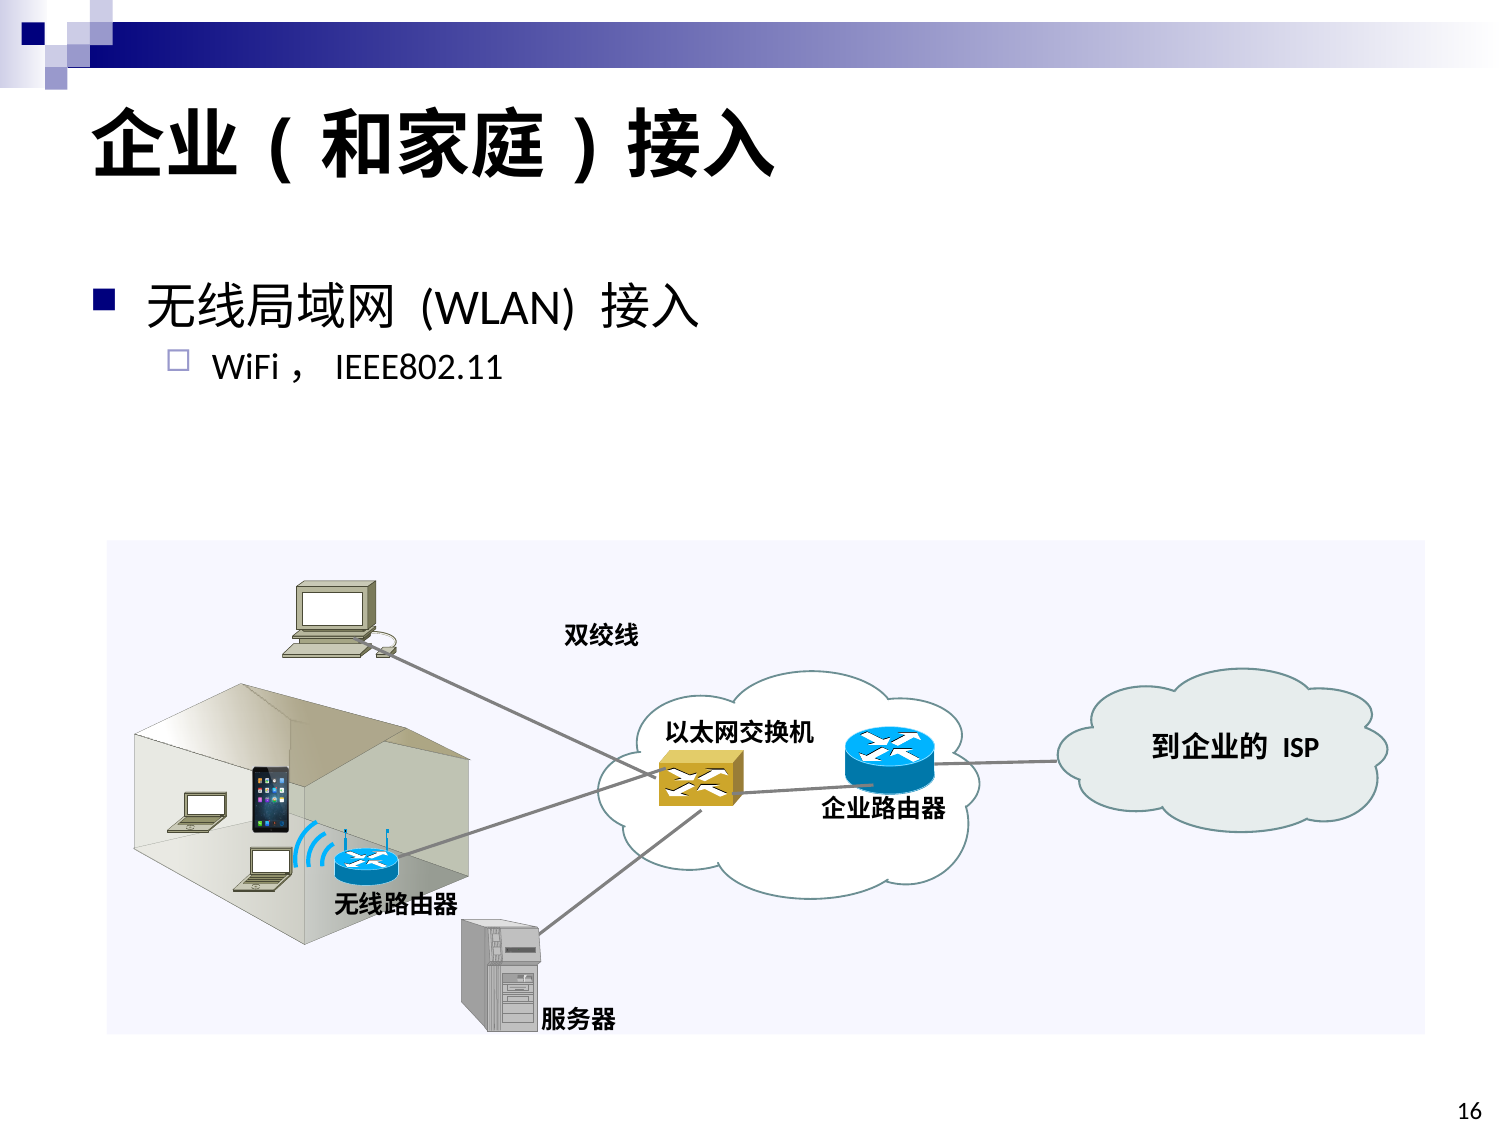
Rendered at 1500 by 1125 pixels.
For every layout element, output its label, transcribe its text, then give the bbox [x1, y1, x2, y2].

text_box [106, 540, 1426, 1035]
title 企业(和家庭)接入 [75, 75, 1425, 209]
slide_number 16 [1448, 1100, 1483, 1125]
list 无线局域网 (WLAN) 接入 WiFi，IEEE802.11 [75, 237, 1466, 413]
